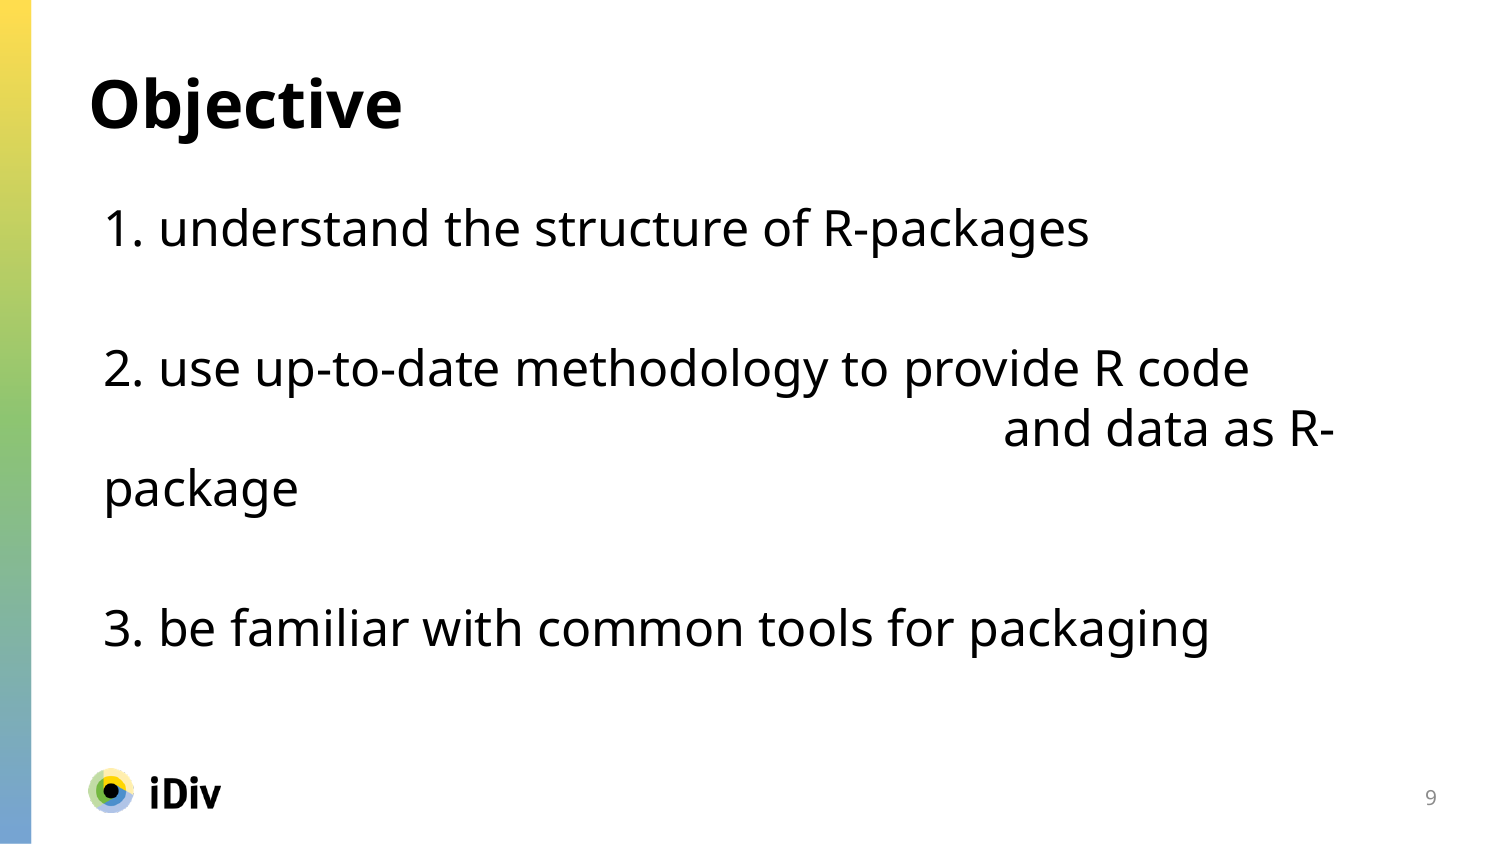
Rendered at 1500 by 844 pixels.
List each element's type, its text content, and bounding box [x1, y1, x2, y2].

slide_number 9 [1240, 767, 1437, 813]
picture [0, 0, 1500, 844]
list Objective [88, 61, 1437, 157]
list 1. understand the structure of R-packages 2. use up-to-date methodology to provide R code and data as R-package 3. be familiar with common tools for packaging [88, 189, 1437, 736]
